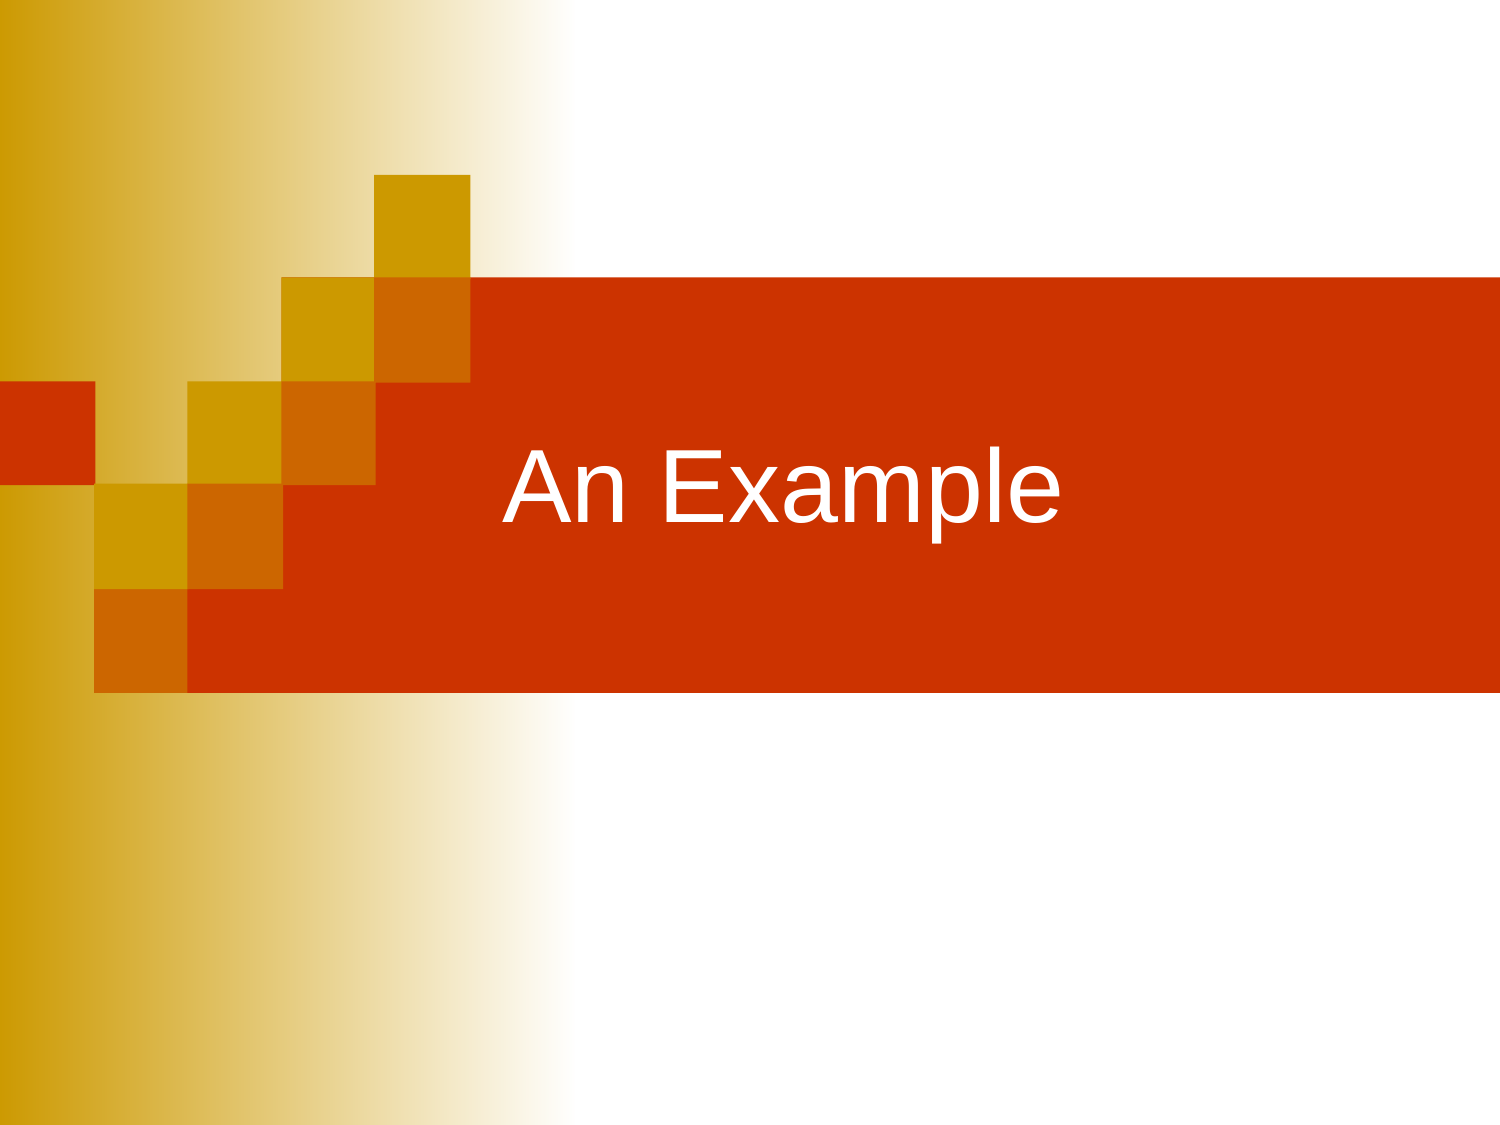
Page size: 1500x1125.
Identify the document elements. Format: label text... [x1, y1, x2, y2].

title An Example [487, 299, 1476, 663]
